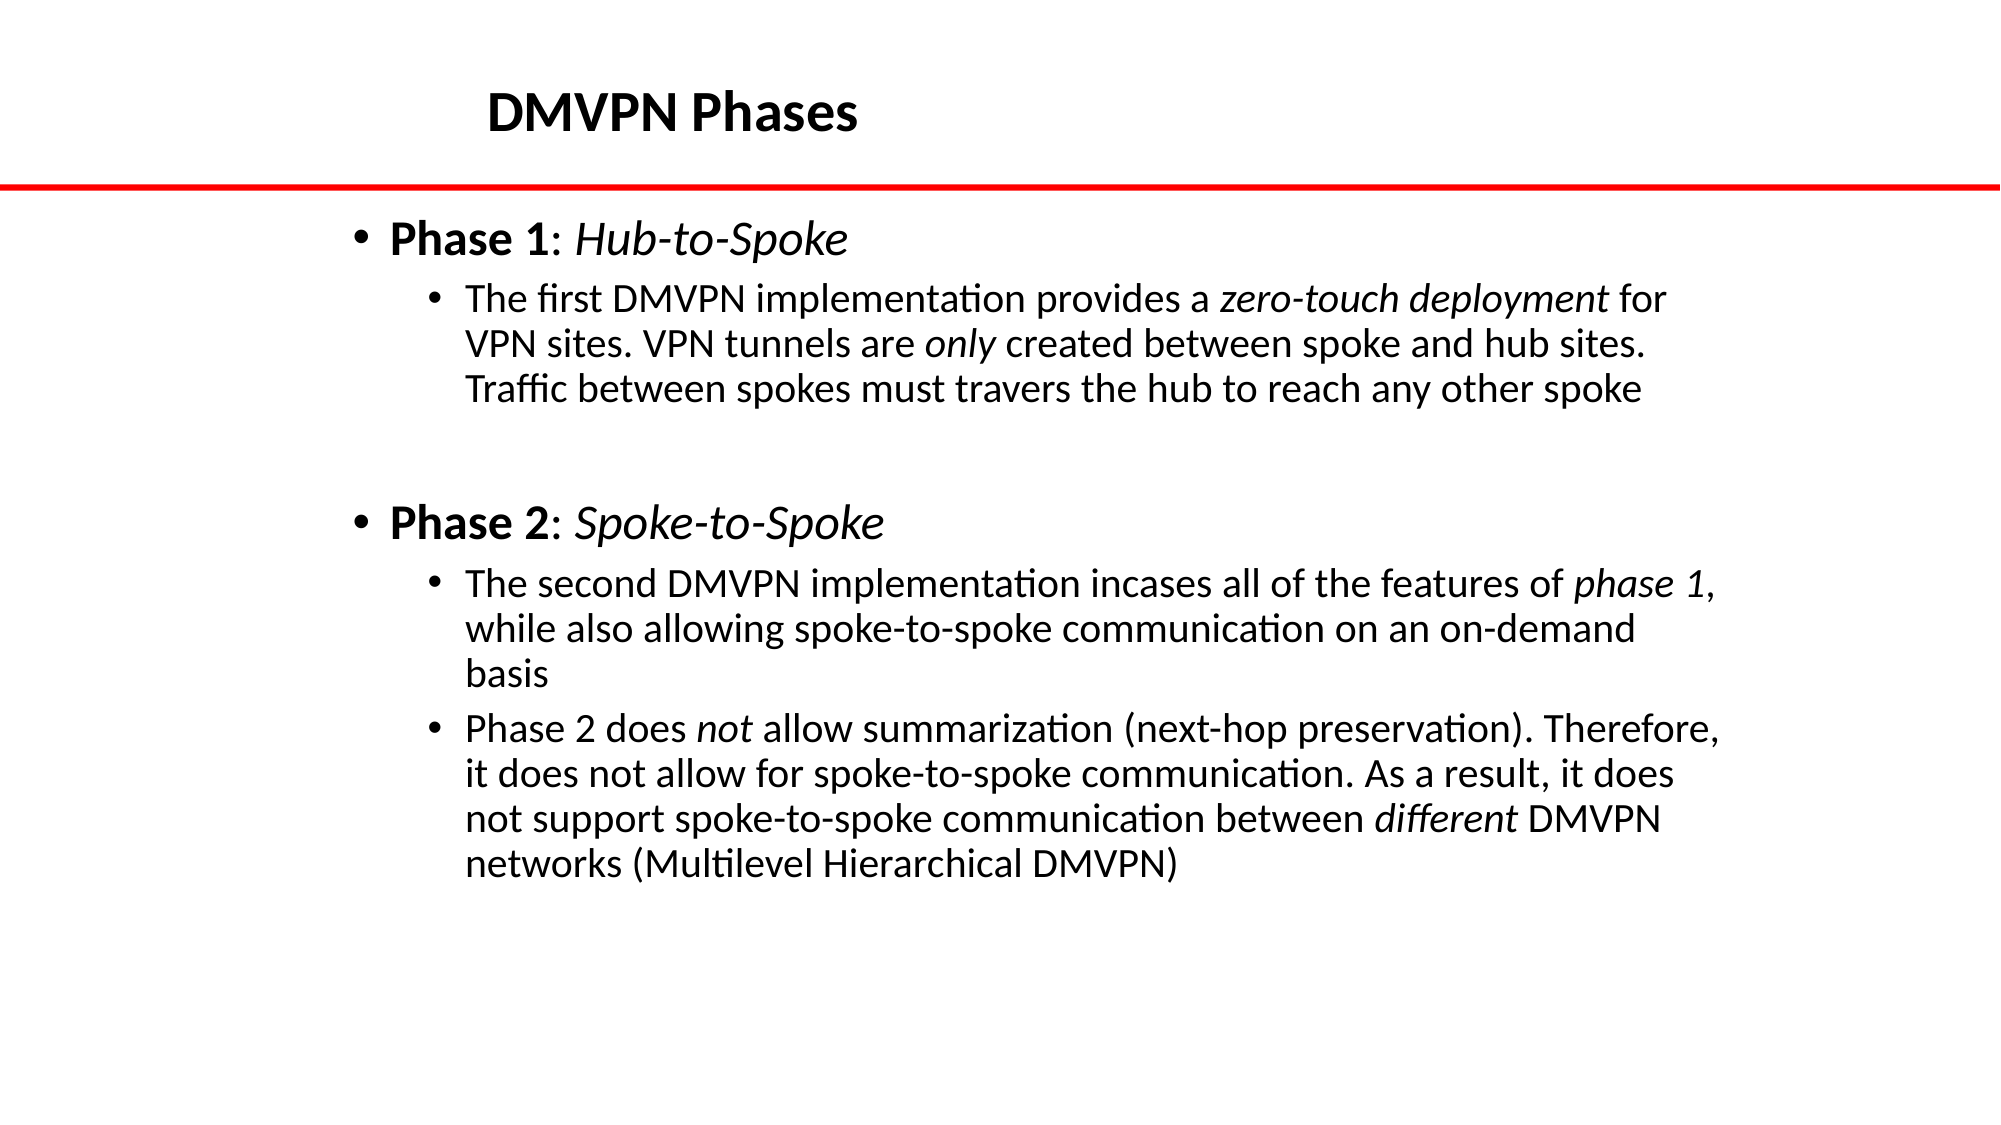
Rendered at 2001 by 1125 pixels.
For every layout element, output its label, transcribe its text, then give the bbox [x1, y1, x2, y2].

list Phase 1: Hub-to-Spoke The first DMVPN implementation provides a zero-touch deployment for VPN sites. VPN tunnels are only created between spoke and hub sites. Traffic between spokes must travers the hub to reach any other spoke Phase 2: Spoke-to-Spoke The second DMVPN implementation incases all of the features of phase 1, while also allowing spoke-to-spoke communication on an on-demand basis Phase 2 does not allow summarization (next-hop preservation). Therefore, it does not allow for spoke-to-spoke communication. As a result, it does not support spoke-to-spoke communication between different DMVPN networks (Multilevel Hierarchical DMVPN) [262, 204, 1738, 1079]
title DMVPN Phases [472, 1, 1582, 225]
